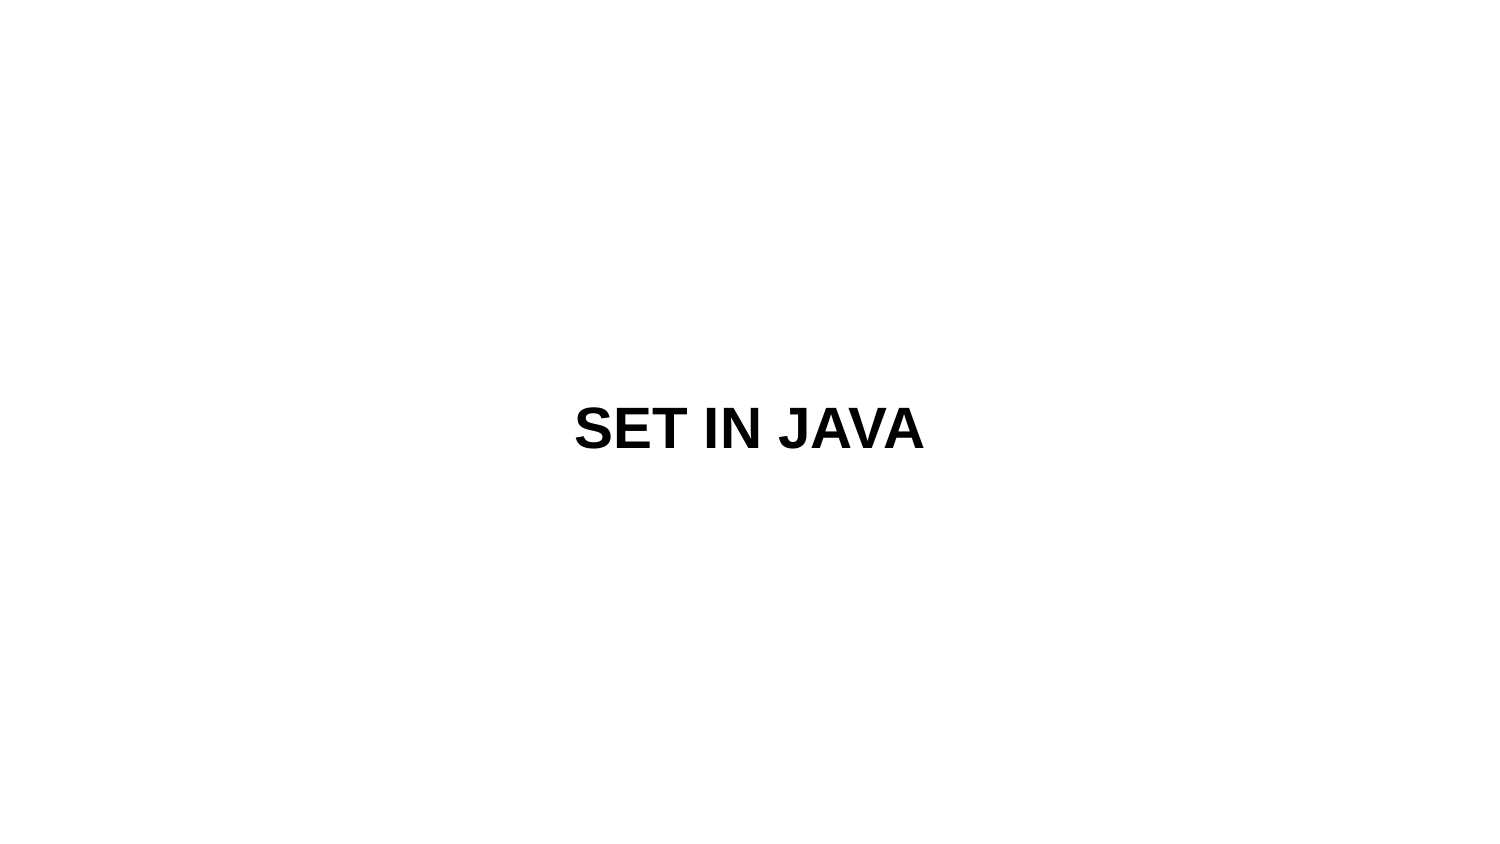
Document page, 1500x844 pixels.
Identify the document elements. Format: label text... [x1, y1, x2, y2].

title SET IN JAVA [51, 374, 1449, 469]
